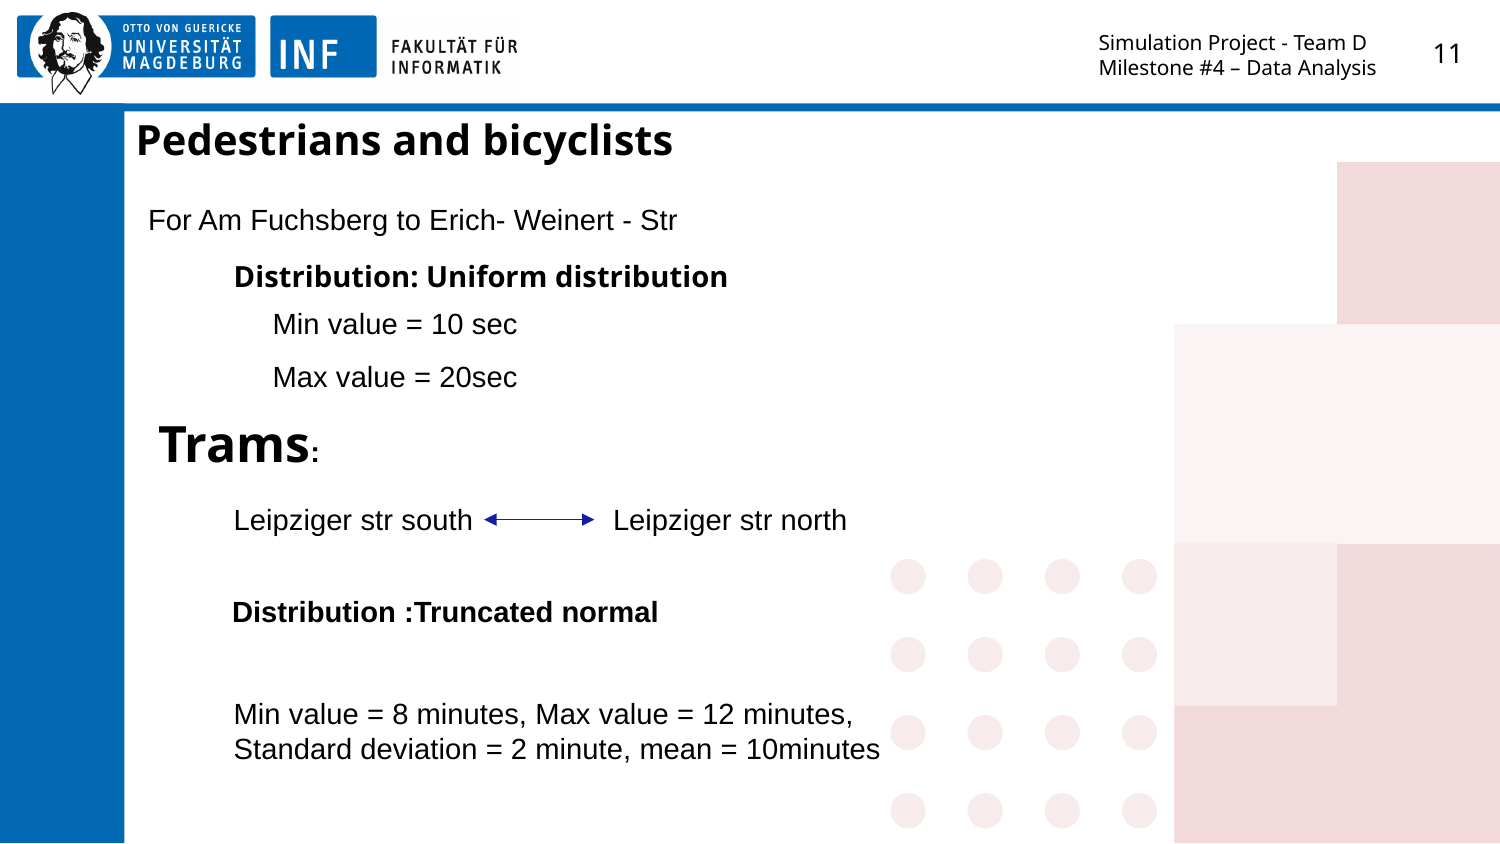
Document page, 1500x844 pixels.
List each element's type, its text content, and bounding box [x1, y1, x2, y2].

text_box Distribution: Uniform distribution [218, 250, 779, 301]
slide_number ‹#› [1434, 21, 1479, 86]
text_box Min value = 10 sec [257, 297, 653, 348]
picture [17, 12, 517, 95]
text_box Leipziger str south Leipziger str north [218, 493, 875, 544]
text_box Max value = 20sec [257, 350, 626, 401]
text_box Distribution :Truncated normal [217, 585, 715, 636]
title Pedestrians and bicyclists [120, 99, 728, 209]
text_box Simulation Project - Team D Milestone #4 – Data Analysis [1083, 14, 1434, 100]
text_box Trams: [143, 404, 499, 480]
text_box For Am Fuchsberg to Erich- Weinert - Str [133, 193, 750, 244]
text_box Min value = 8 minutes, Max value = 12 minutes, Standard deviation = 2 minute, mean = 10minutes [218, 687, 911, 773]
